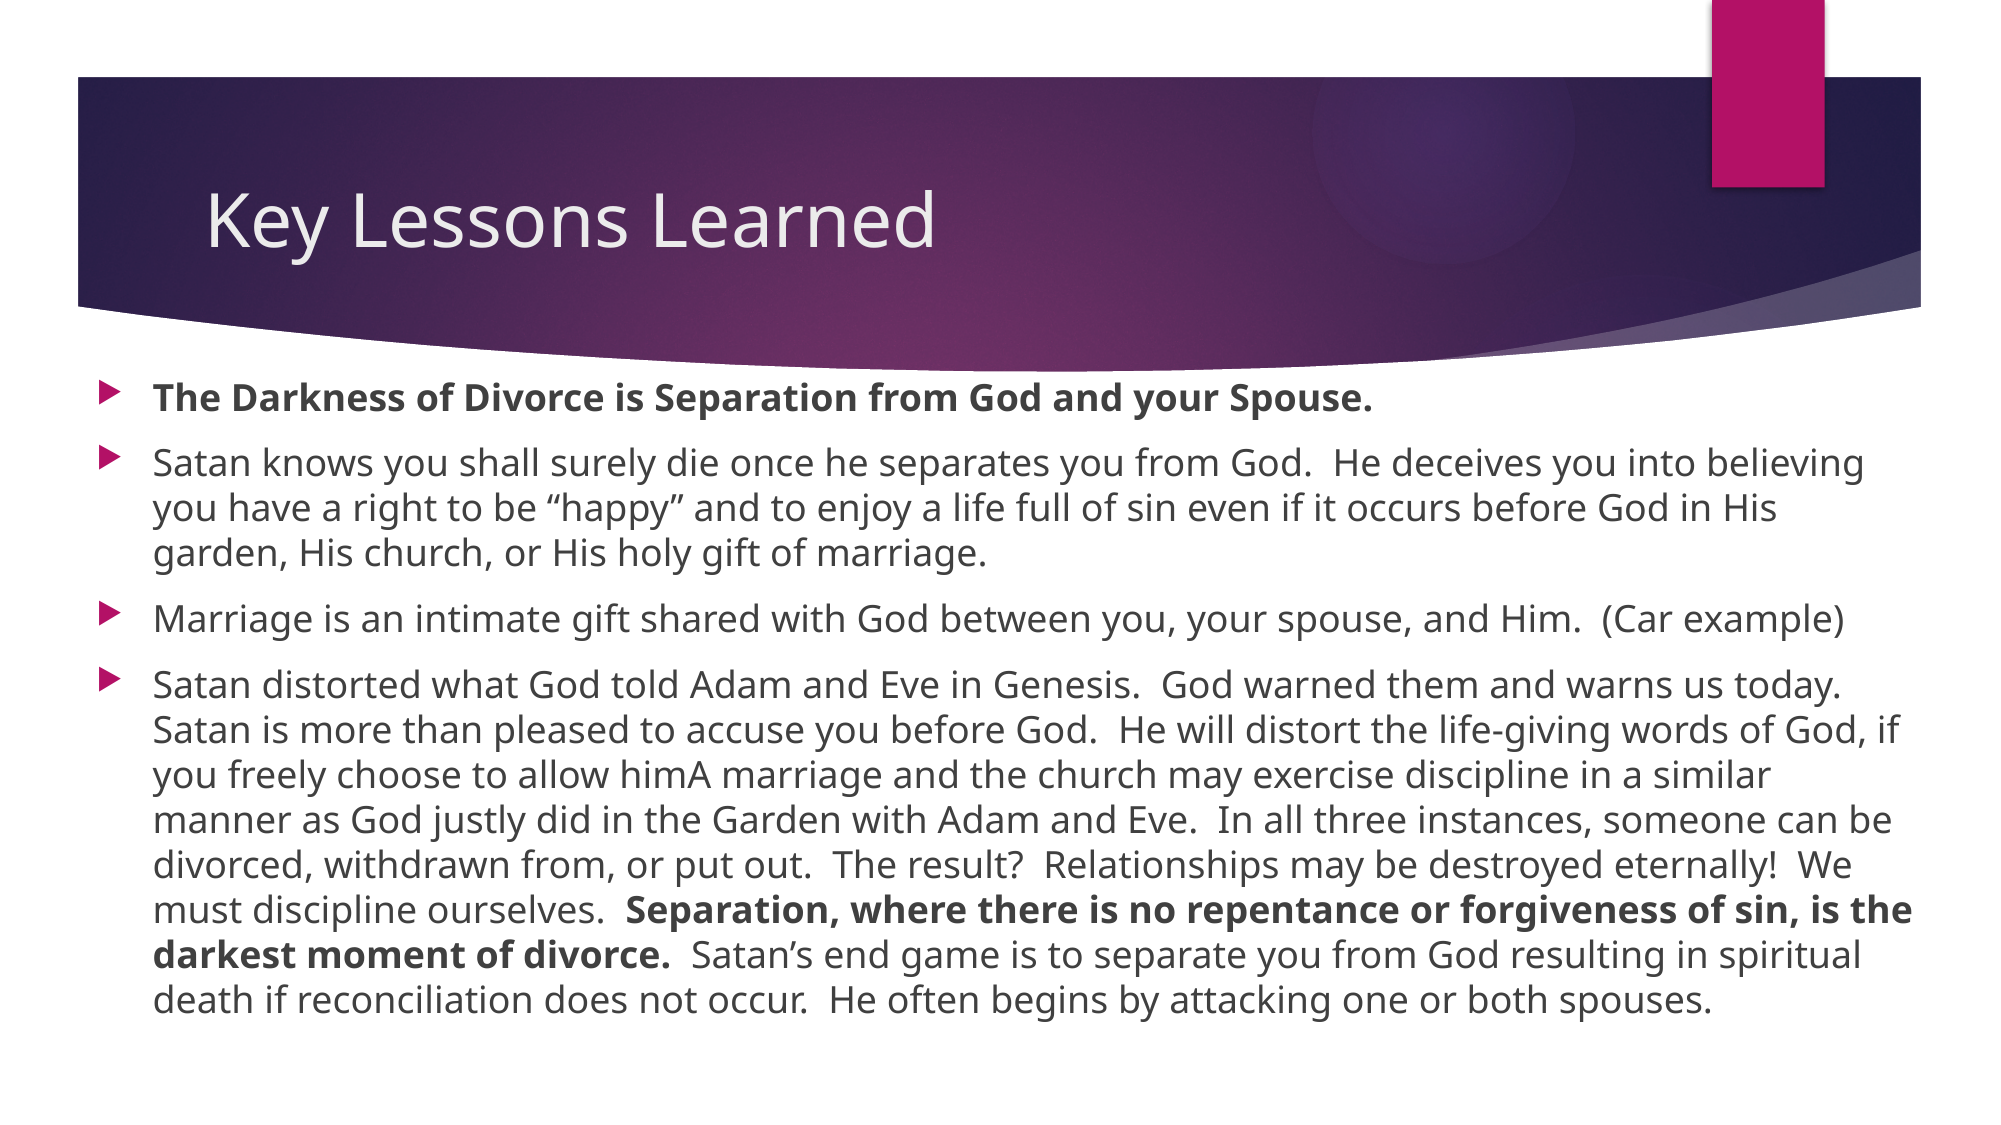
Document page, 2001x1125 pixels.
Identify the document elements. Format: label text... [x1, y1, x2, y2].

title Key Lessons Learned [189, 159, 1627, 276]
list The Darkness of Divorce is Separation from God and your Spouse. Satan knows you shall surely die once he separates you from God. He deceives you into believing you have a right to be “happy” and to enjoy a life full of sin even if it occurs before God in His garden, His church, or His holy gift of marriage. Marriage is an intimate gift shared with God between you, your spouse, and Him. (Car example) Satan distorted what God told Adam and Eve in Genesis. God warned them and warns us today. Satan is more than pleased to accuse you before God. He will distort the life-giving words of God, if you freely choose to allow himA marriage and the church may exercise discipline in a similar manner as God justly did in the Garden with Adam and Eve. In all three instances, someone can be divorced, withdrawn from, or put out. The result? Relationships may be destroyed eternally! We must discipline ourselves. Separation, where there is no repentance or forgiveness of sin, is the darkest moment of divorce. Satan’s end game is to separate you from God resulting in spiritual death if reconciliation does not occur. He often begins by attacking one or both spouses. [81, 366, 1935, 1125]
